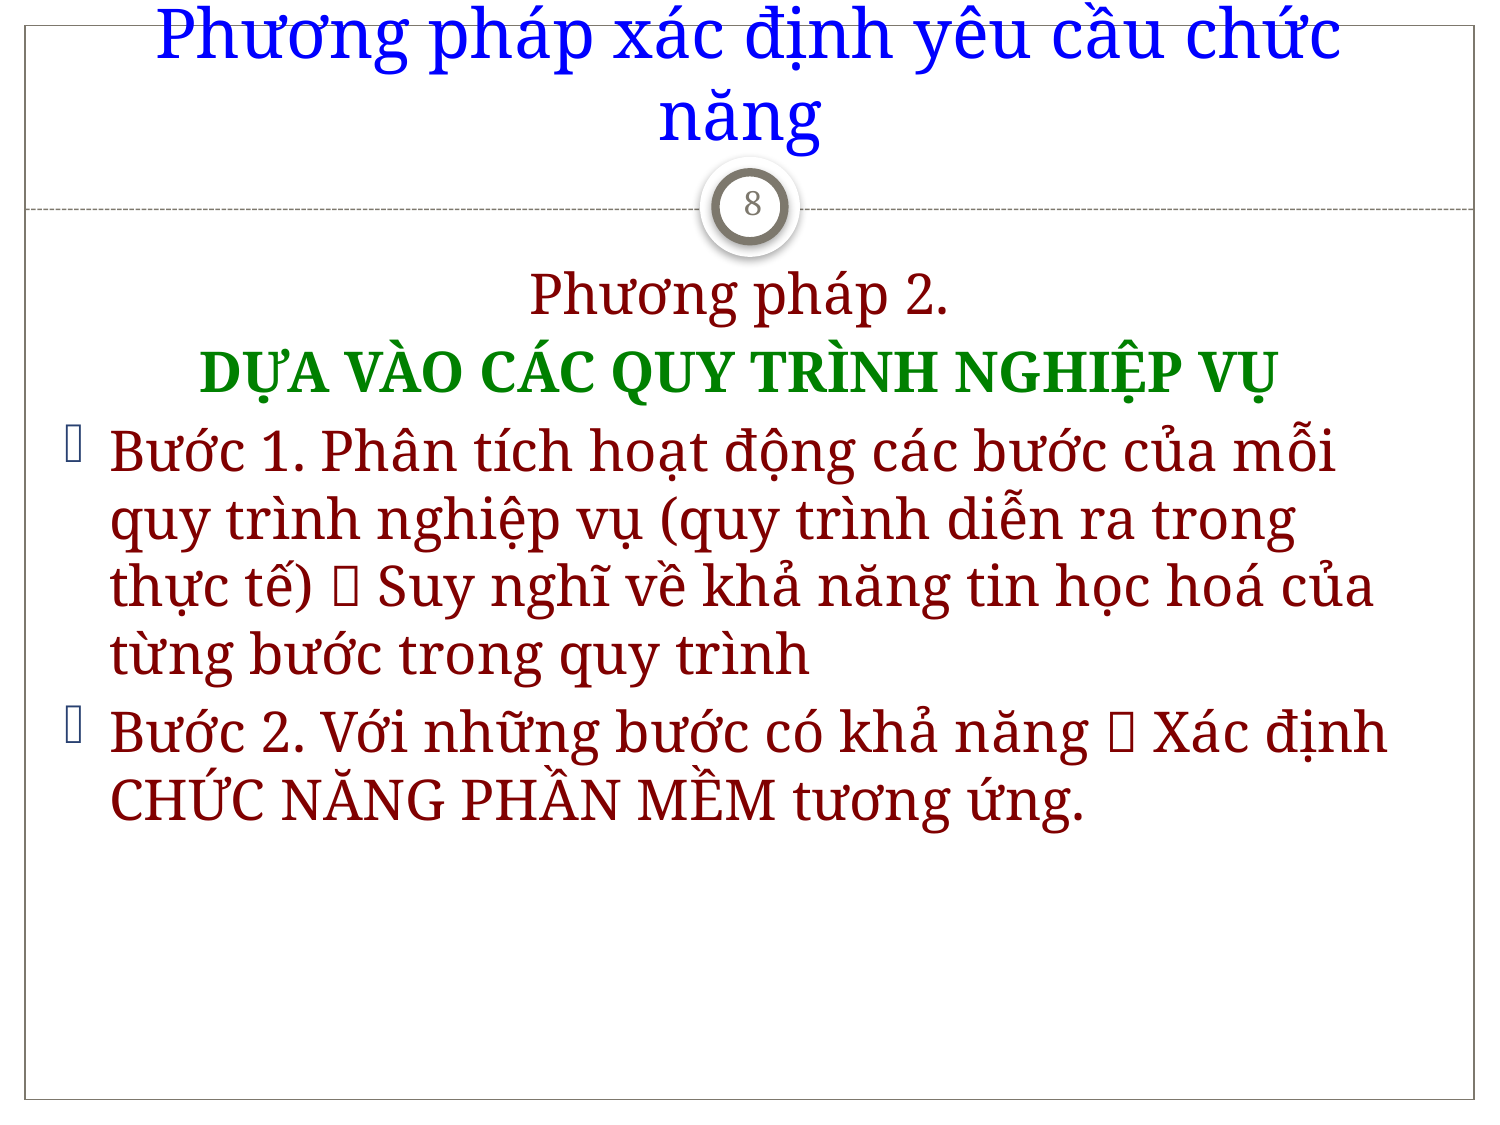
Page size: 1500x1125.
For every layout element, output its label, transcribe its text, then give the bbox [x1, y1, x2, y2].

list Phương pháp 2. DỰA VÀO CÁC QUY TRÌNH NGHIỆP VỤ Bước 1. Phân tích hoạt động các bước của mỗi quy trình nghiệp vụ (quy trình diễn ra trong thực tế)  Suy nghĩ về khả năng tin học hoá của từng bước trong quy trình Bước 2. Với những bước có khả năng  Xác định CHỨC NĂNG PHẦN MỀM tương ứng. [49, 250, 1445, 1082]
title Phương pháp xác định yêu cầu chức năng [49, 37, 1450, 162]
slide_number 8 [715, 168, 791, 241]
